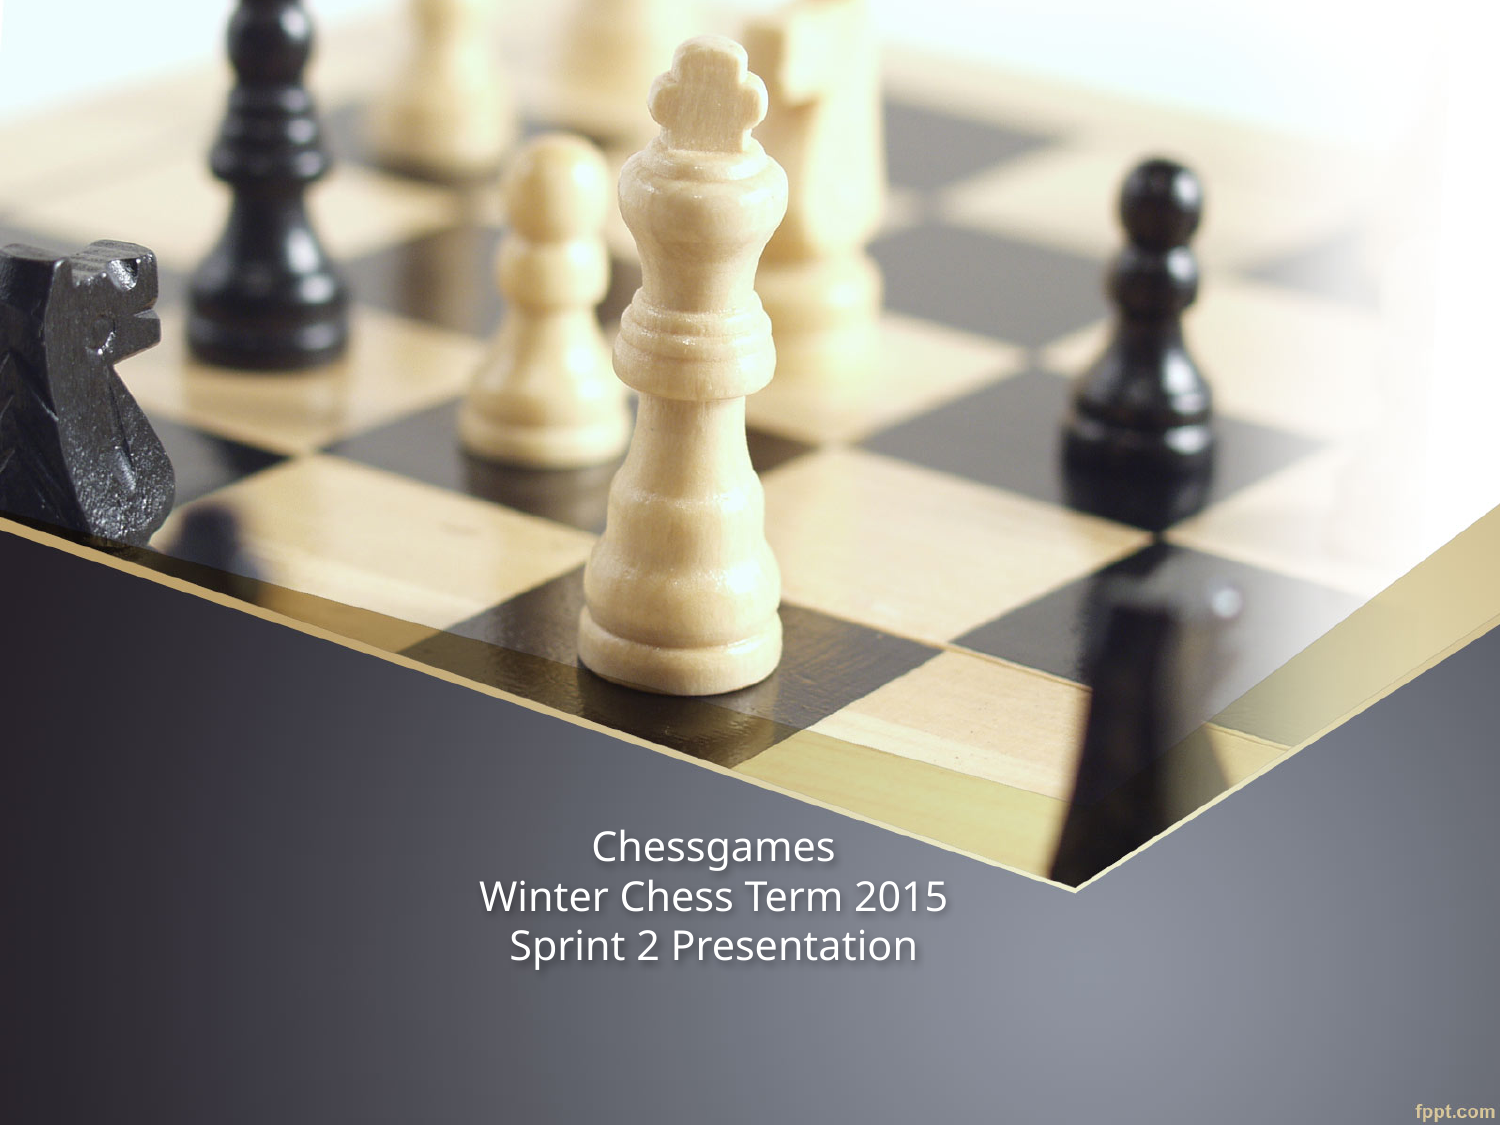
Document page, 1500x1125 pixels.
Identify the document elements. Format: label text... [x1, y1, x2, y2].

picture [0, 0, 1500, 1125]
title Chessgames Winter Chess Term 2015 Sprint 2 Presentation [76, 813, 1352, 977]
